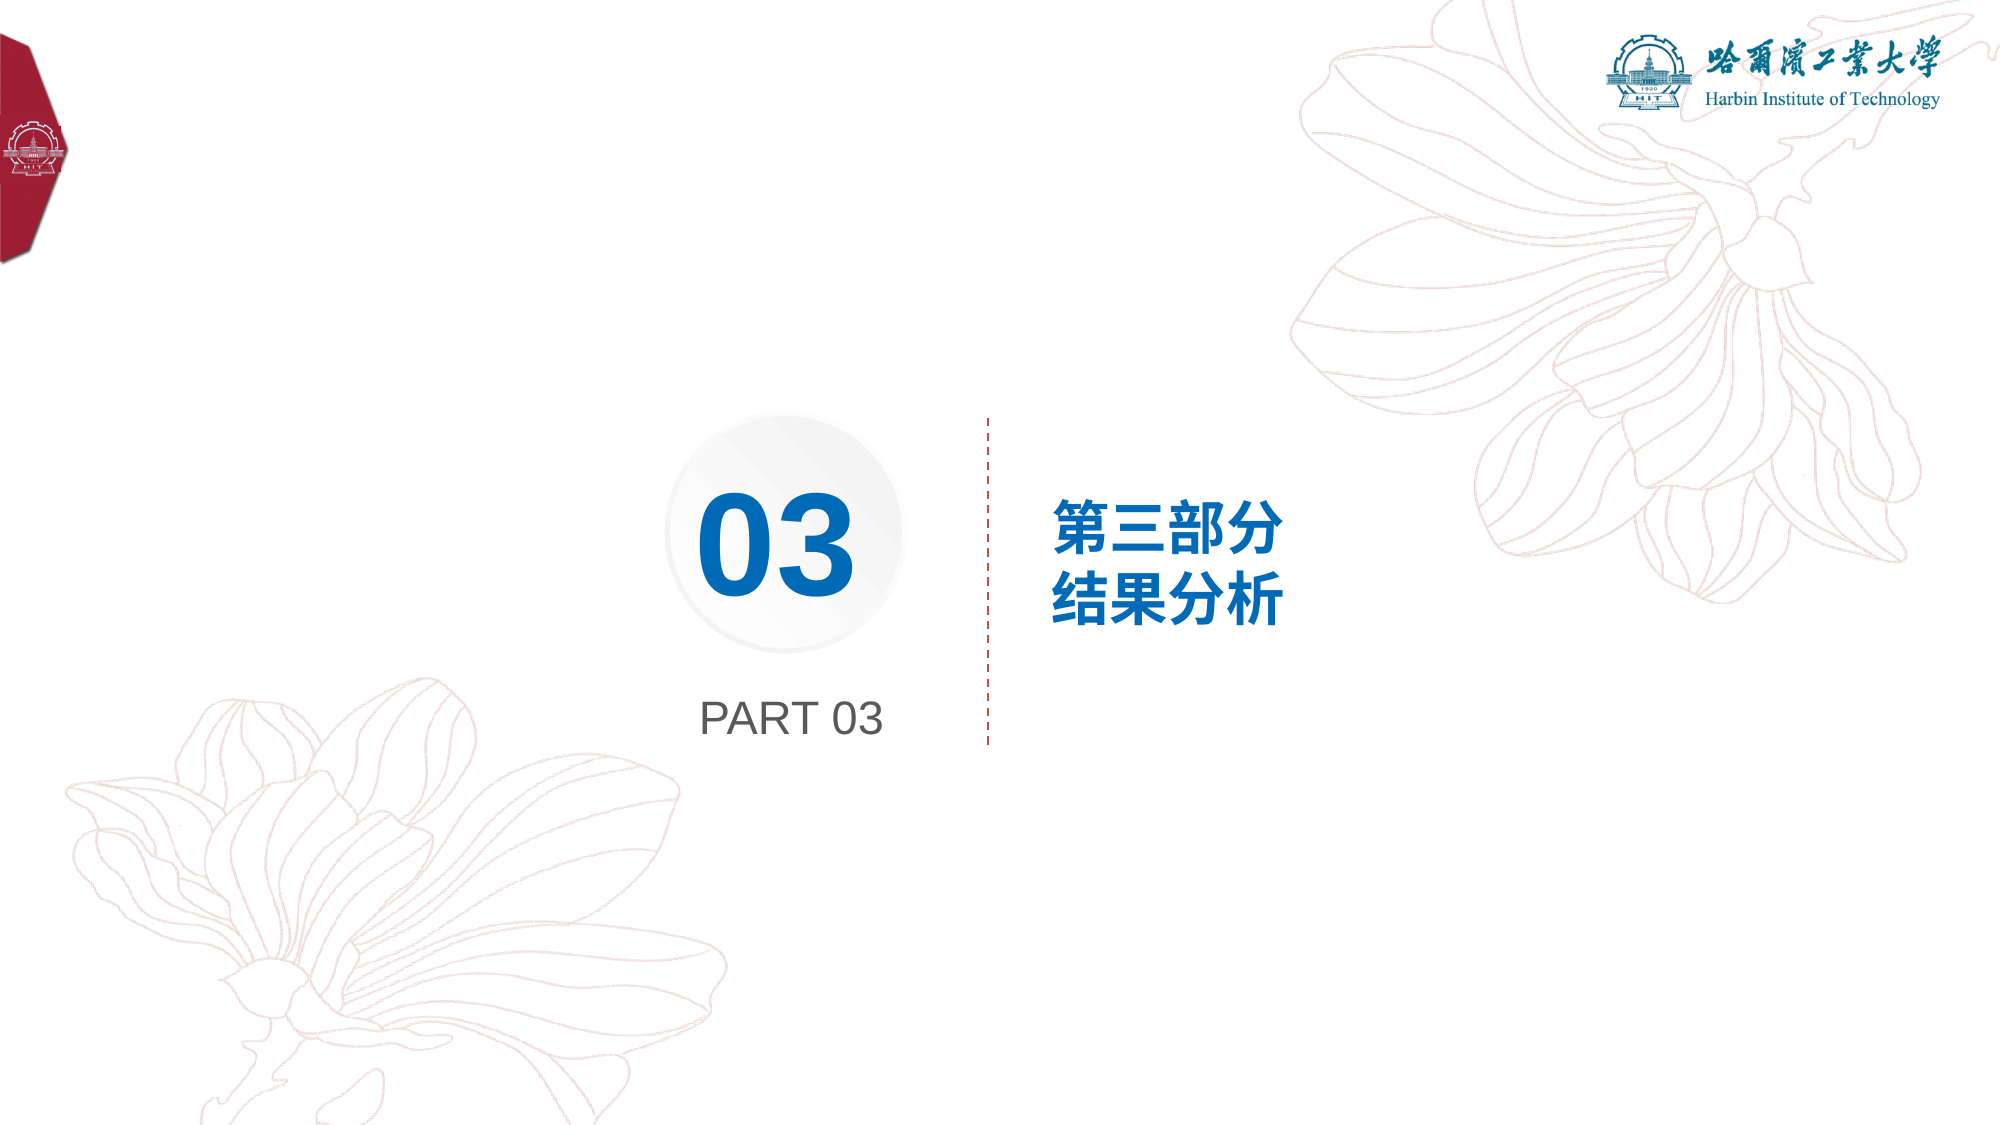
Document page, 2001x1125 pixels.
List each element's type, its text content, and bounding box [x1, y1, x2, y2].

text_box 第三部分 结果分析 [1036, 484, 1300, 639]
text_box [664, 410, 908, 654]
picture [1598, 30, 1949, 116]
picture [0, 22, 74, 282]
text_box PART 03 [698, 687, 908, 745]
